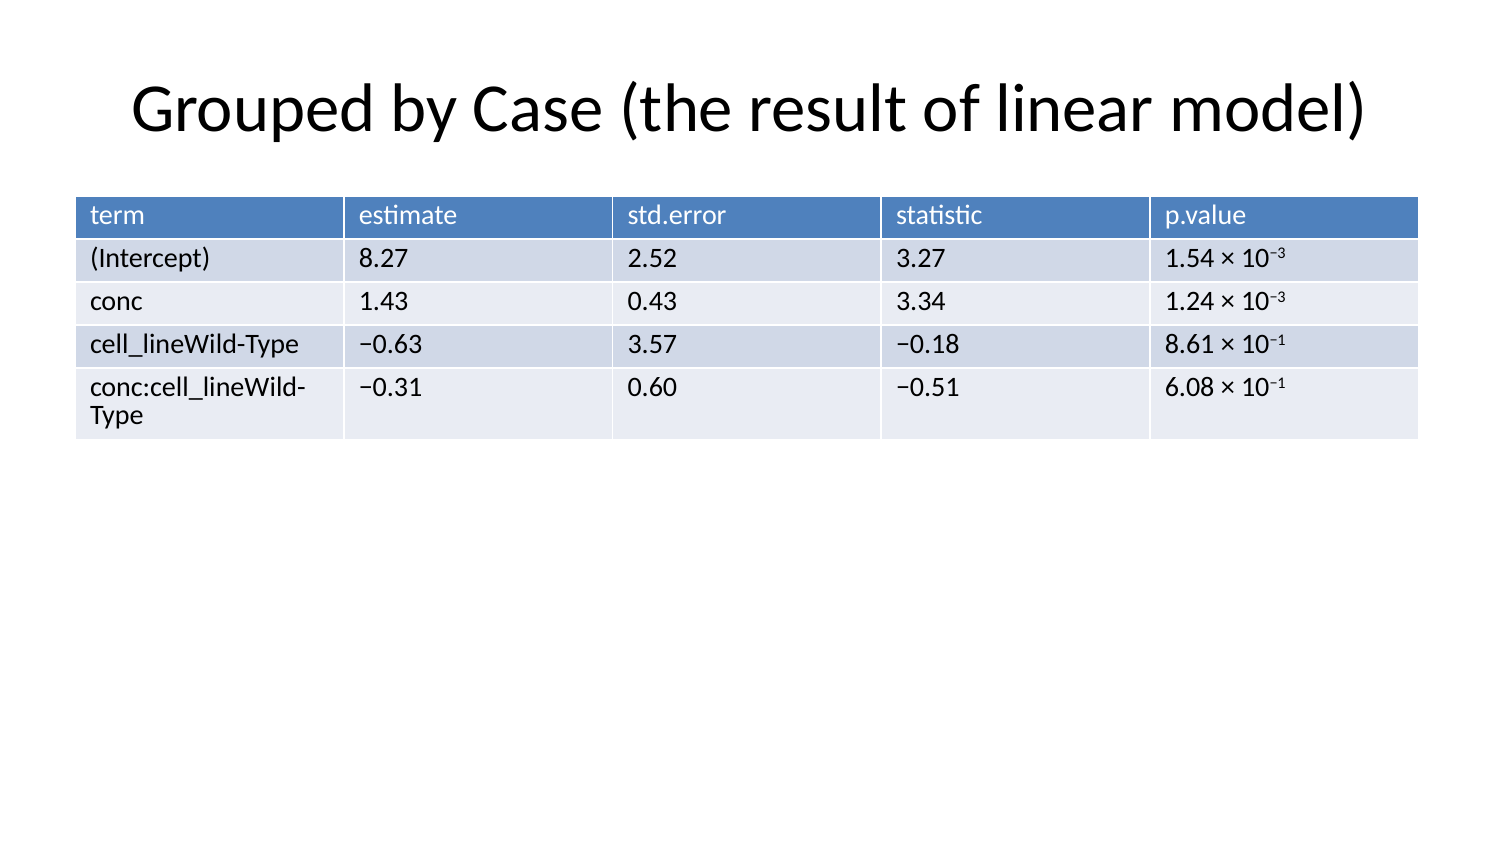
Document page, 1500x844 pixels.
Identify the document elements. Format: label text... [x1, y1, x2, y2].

table_cell 1.24 × 10−3 [1151, 283, 1418, 324]
table_cell 1.43 [345, 283, 612, 324]
table_cell −0.63 [345, 326, 612, 367]
table_cell 0.60 [613, 369, 880, 439]
table_header term [76, 197, 343, 238]
table_cell −0.51 [882, 369, 1149, 439]
table_cell 2.52 [613, 240, 880, 281]
table_cell cell_lineWild-Type [76, 326, 343, 367]
table_cell −0.31 [345, 369, 612, 439]
table_cell conc:cell_lineWild-Type [76, 369, 343, 439]
table_cell −0.18 [882, 326, 1149, 367]
table_cell 1.54 × 10−3 [1151, 240, 1418, 281]
table_header estimate [345, 197, 612, 238]
table_cell 8.27 [345, 240, 612, 281]
table_cell (Intercept) [76, 240, 343, 281]
table_cell 3.27 [882, 240, 1149, 281]
table_cell 0.43 [613, 283, 880, 324]
table_cell conc [76, 283, 343, 324]
table_cell 3.57 [613, 326, 880, 367]
table_header statistic [882, 197, 1149, 238]
table_cell 3.34 [882, 283, 1149, 324]
table_cell 8.61 × 10−1 [1151, 326, 1418, 367]
title Grouped by Case (the result of linear model) [75, 33, 1425, 175]
table_header std.error [613, 197, 880, 238]
table_header p.value [1151, 197, 1418, 238]
table_cell 6.08 × 10−1 [1151, 369, 1418, 439]
